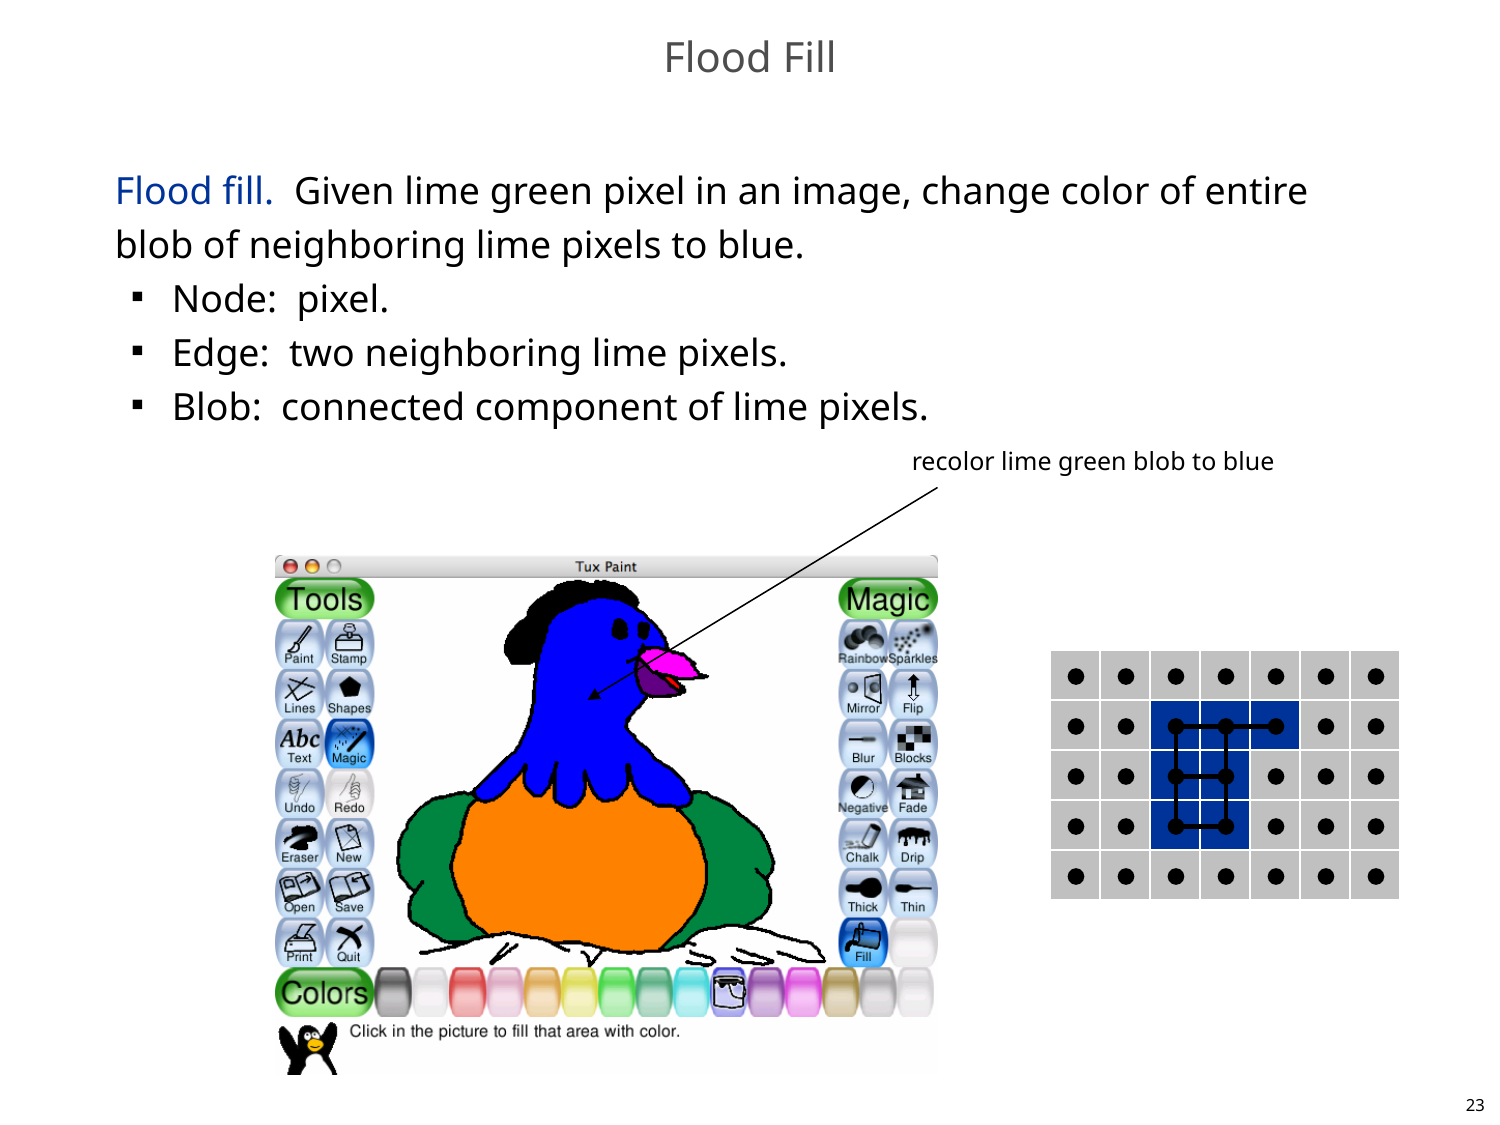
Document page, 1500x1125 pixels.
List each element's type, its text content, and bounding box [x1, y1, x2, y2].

text_box [1350, 699, 1400, 750]
text_box [1178, 750, 1200, 774]
text_box [1368, 868, 1384, 885]
text_box [1318, 718, 1334, 735]
text_box [1200, 779, 1224, 800]
text_box [1100, 699, 1149, 750]
text_box [1068, 818, 1084, 835]
text_box [1228, 769, 1234, 784]
text_box [1299, 699, 1350, 750]
text_box [1318, 668, 1334, 685]
text_box [1100, 750, 1149, 800]
text_box [1218, 668, 1234, 685]
text_box [1268, 868, 1284, 885]
text_box [1149, 750, 1174, 800]
text_box [1228, 750, 1250, 800]
text_box [1218, 868, 1234, 885]
text_box [1218, 718, 1234, 734]
text_box [1218, 819, 1234, 835]
text_box [1200, 729, 1224, 750]
text_box [1269, 718, 1284, 735]
text_box [1368, 818, 1384, 835]
text_box [1268, 818, 1284, 835]
text_box [1168, 868, 1184, 885]
slide_number 23 [1187, 1087, 1500, 1125]
text_box [1299, 800, 1350, 849]
list Flood fill. Given lime green pixel in an image, change color of entire blob of neighboring lime pixels to blue. Node: pixel. Edge: two neighboring lime pixels. Blob: connected component of lime pixels. [99, 149, 1388, 1038]
text_box [1299, 849, 1350, 900]
text_box [1068, 868, 1084, 885]
text_box [1178, 779, 1200, 800]
text_box [1200, 800, 1250, 849]
text_box [1318, 818, 1334, 835]
text_box [1268, 668, 1284, 685]
text_box [1100, 650, 1149, 699]
text_box [1218, 769, 1224, 784]
text_box [1168, 819, 1184, 835]
text_box [1299, 750, 1350, 800]
text_box [1118, 768, 1134, 785]
text_box [1250, 650, 1299, 699]
text_box [1250, 800, 1299, 849]
text_box [1168, 718, 1184, 734]
text_box [1368, 718, 1384, 735]
text_box [1350, 650, 1400, 699]
text_box [1118, 818, 1134, 835]
text_box [1368, 668, 1384, 685]
text_box [1268, 768, 1284, 785]
text_box [1050, 699, 1100, 750]
text_box [1050, 650, 1100, 699]
text_box [1250, 750, 1299, 800]
text_box [1200, 650, 1250, 699]
text_box [1068, 668, 1084, 685]
text_box [1299, 650, 1350, 699]
text_box [1200, 849, 1250, 900]
text_box [1318, 868, 1334, 885]
text_box [1149, 650, 1200, 699]
picture [275, 555, 938, 1075]
text_box [1350, 750, 1400, 800]
text_box [1149, 699, 1200, 750]
text_box [1118, 718, 1134, 735]
text_box [1118, 668, 1134, 685]
text_box [1100, 849, 1149, 900]
text_box [1118, 868, 1134, 885]
text_box [1318, 768, 1334, 785]
text_box [1050, 750, 1100, 800]
text_box [1350, 800, 1400, 849]
text_box [1050, 849, 1100, 900]
text_box [1200, 699, 1250, 724]
text_box [1250, 849, 1299, 900]
text_box recolor lime green blob to blue [896, 437, 1291, 483]
text_box [1149, 849, 1200, 900]
text_box [1168, 668, 1184, 685]
title Flood Fill [0, 24, 1500, 100]
text_box [1228, 729, 1250, 750]
text_box [1350, 849, 1400, 900]
text_box [1068, 768, 1084, 785]
text_box [1100, 800, 1149, 849]
text_box [1368, 768, 1384, 785]
text_box [1250, 699, 1299, 750]
text_box [1068, 718, 1084, 735]
text_box [1050, 800, 1100, 849]
text_box [1168, 769, 1184, 784]
text_box [1149, 800, 1200, 849]
text_box [1200, 750, 1224, 774]
